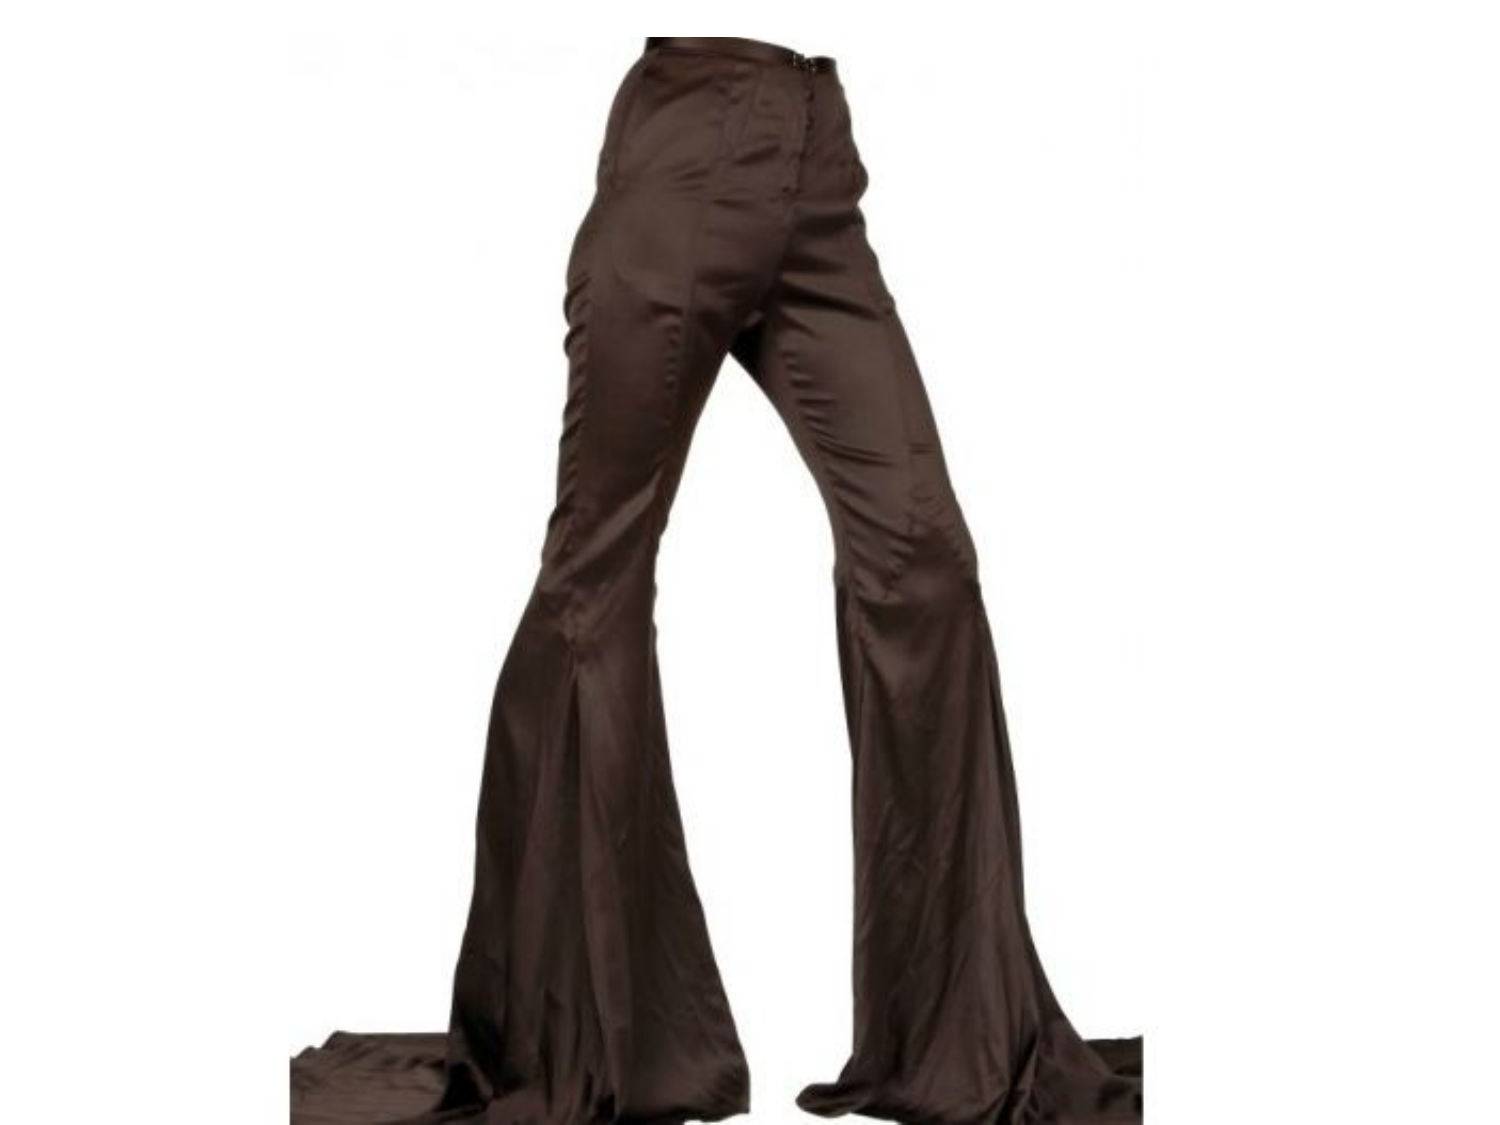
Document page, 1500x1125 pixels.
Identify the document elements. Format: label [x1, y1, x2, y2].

picture [237, 37, 1176, 1125]
